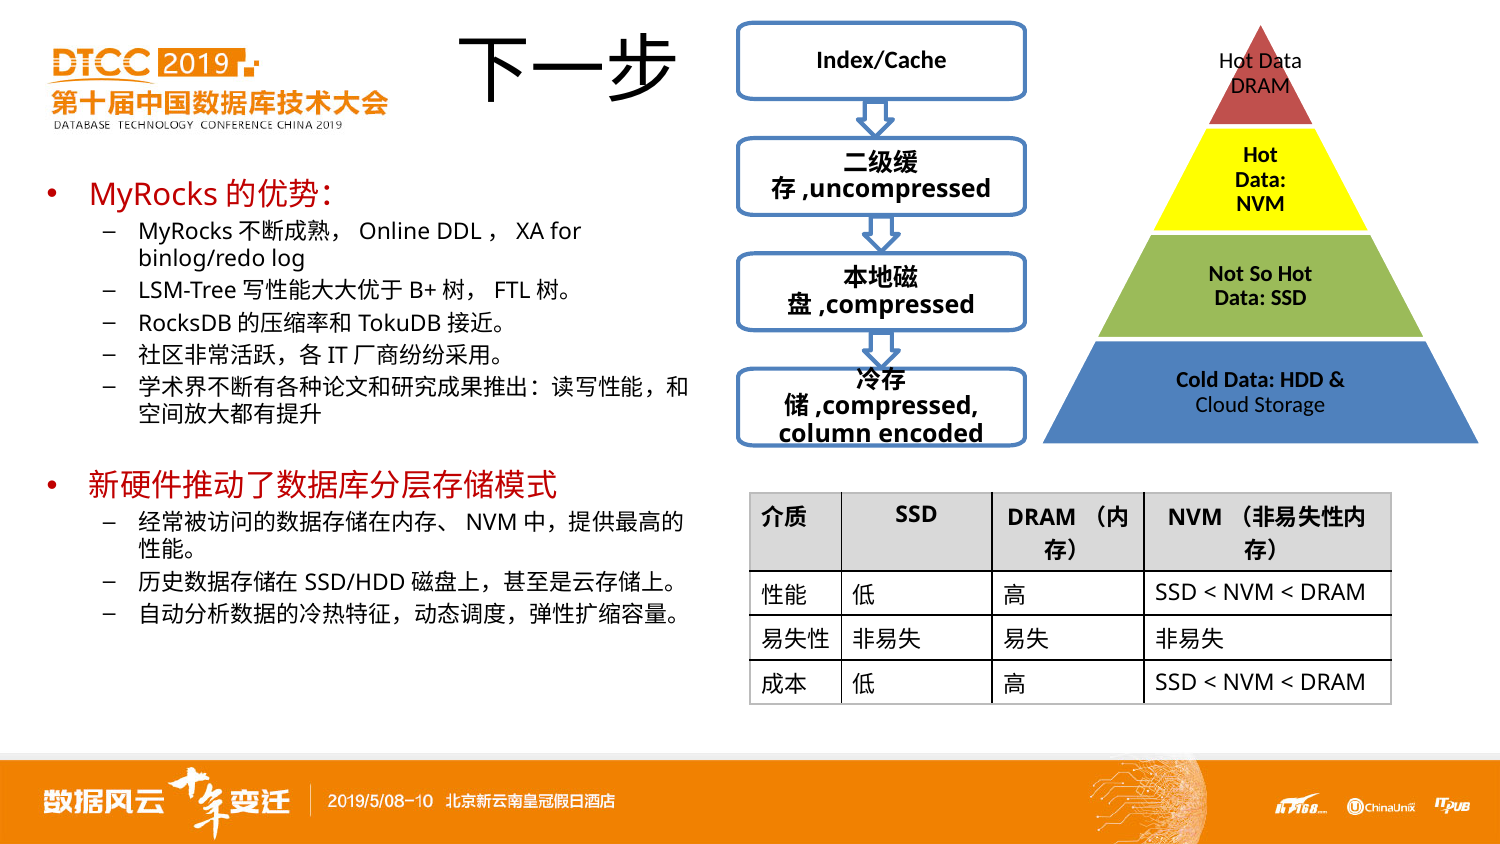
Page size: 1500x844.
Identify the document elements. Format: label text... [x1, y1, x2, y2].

picture [0, 0, 1500, 844]
table_cell 低 [842, 572, 991, 614]
table_cell 成本 [751, 661, 841, 703]
table_cell 易失性 [751, 616, 841, 659]
table_header DRAM（内存） [993, 494, 1143, 570]
table_cell 性能 [751, 572, 841, 614]
table_cell SSD < NVM < DRAM [1145, 661, 1390, 703]
table_cell 高 [993, 661, 1143, 703]
table_header SSD [842, 494, 991, 570]
table_cell 易失 [993, 616, 1143, 659]
table_cell 非易失 [842, 616, 991, 659]
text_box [737, 19, 1483, 446]
title 下一步 [53, 0, 1083, 138]
text_box MyRocks的优势： MyRocks不断成熟，Online DDL，XA for binlog/redo log LSM-Tree写性能大大优于B+树，FTL树。 RocksDB的压缩率和TokuDB接近。 社区非常活跃，各IT厂商纷纷采用。 学术界不断有各种论文和研究成果推出：读写性能，和空间放大都有提升 新硬件推动了数据库分层存储模式 经常被访问的数据存储在内存、NVM中，提供最高的性能。 历史数据存储在SSD/HDD磁盘上，甚至是云存储上。 自动分析数据的冷热特征，动态调度，弹性扩缩容量。 [35, 135, 703, 665]
table_cell 非易失 [1145, 616, 1390, 659]
table_header NVM（非易失性内存） [1145, 494, 1390, 570]
table_cell SSD < NVM < DRAM [1145, 572, 1390, 614]
table_header 介质 [751, 494, 841, 570]
table_cell 低 [842, 661, 991, 703]
table_cell 高 [993, 572, 1143, 614]
